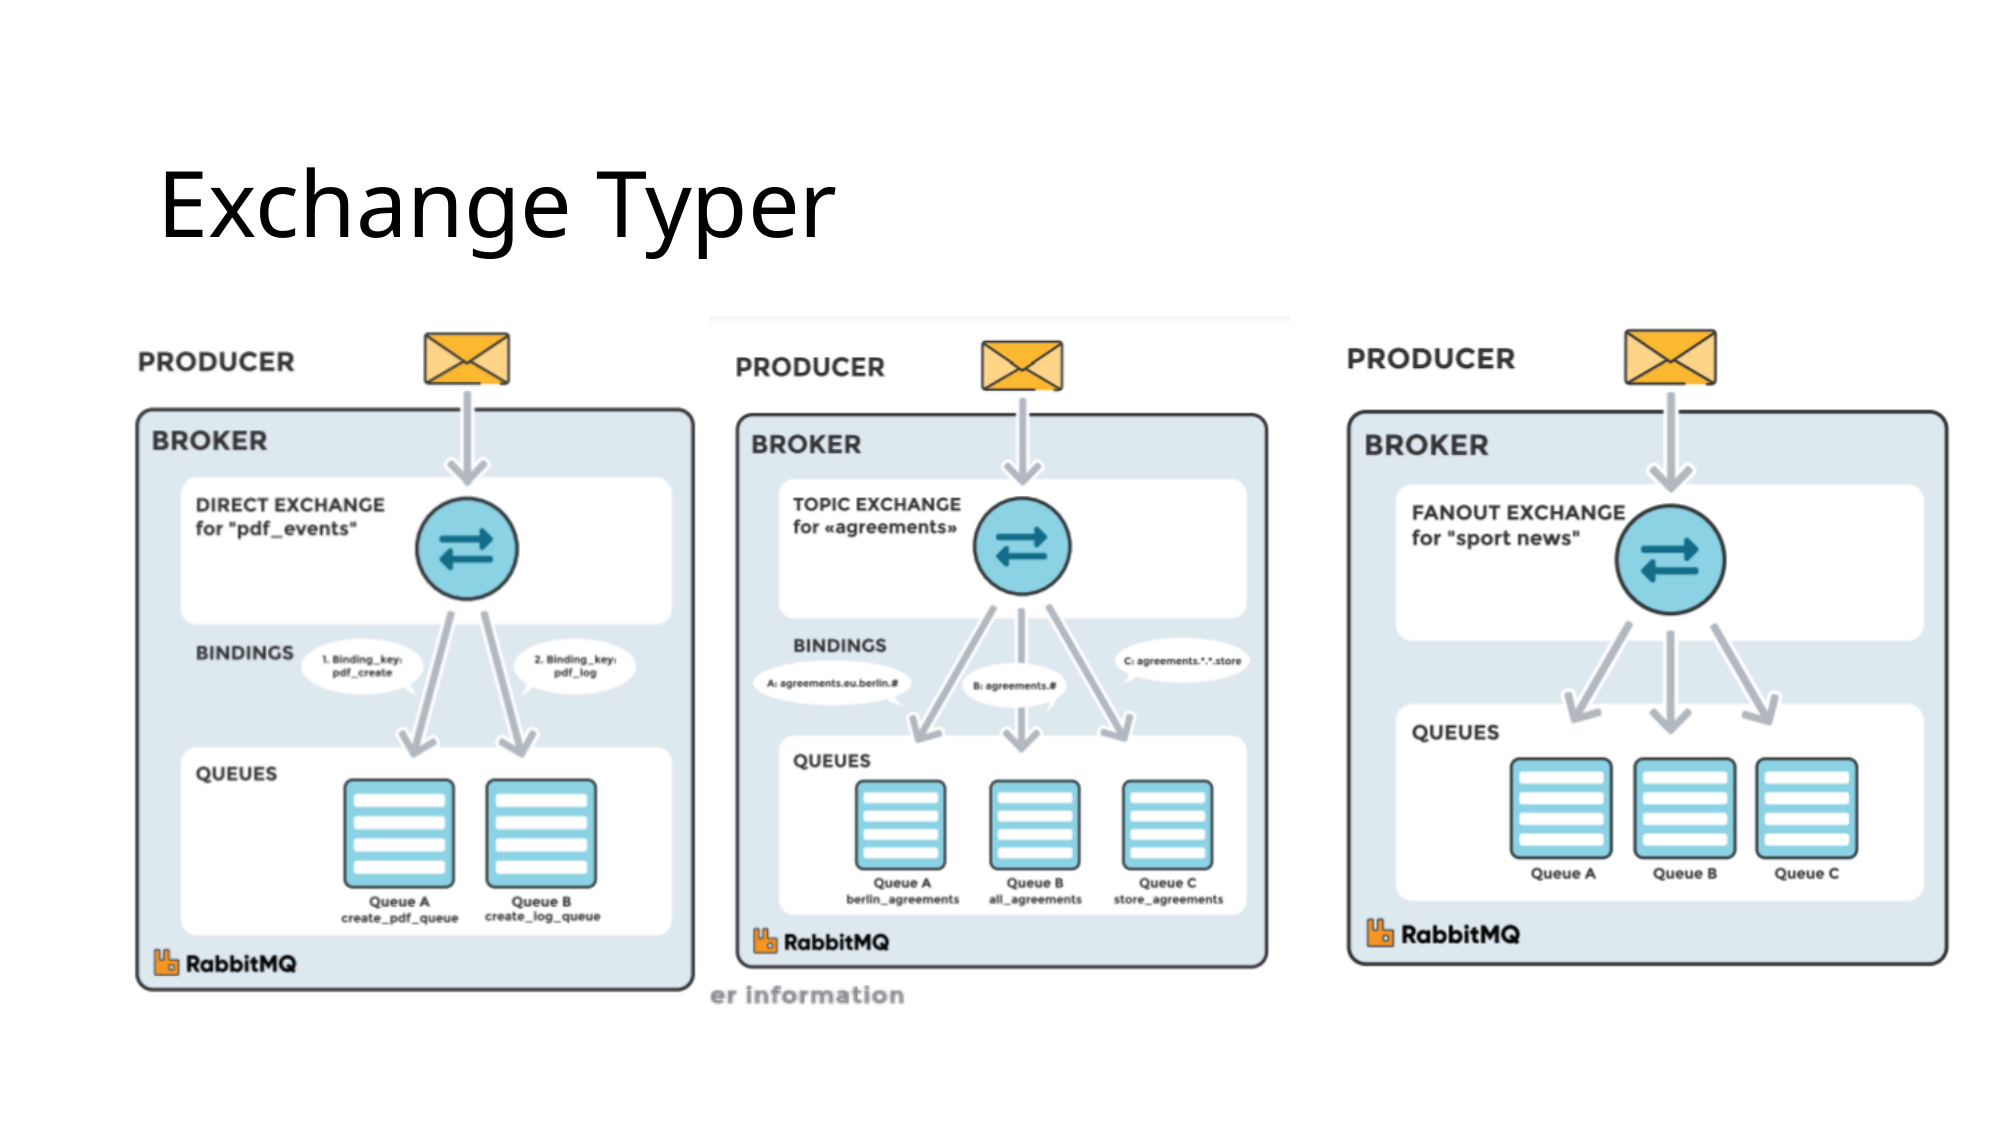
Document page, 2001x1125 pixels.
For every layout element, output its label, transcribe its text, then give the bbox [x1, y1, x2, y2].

title Exchange Typer [142, 99, 1858, 316]
picture [106, 275, 1983, 1026]
